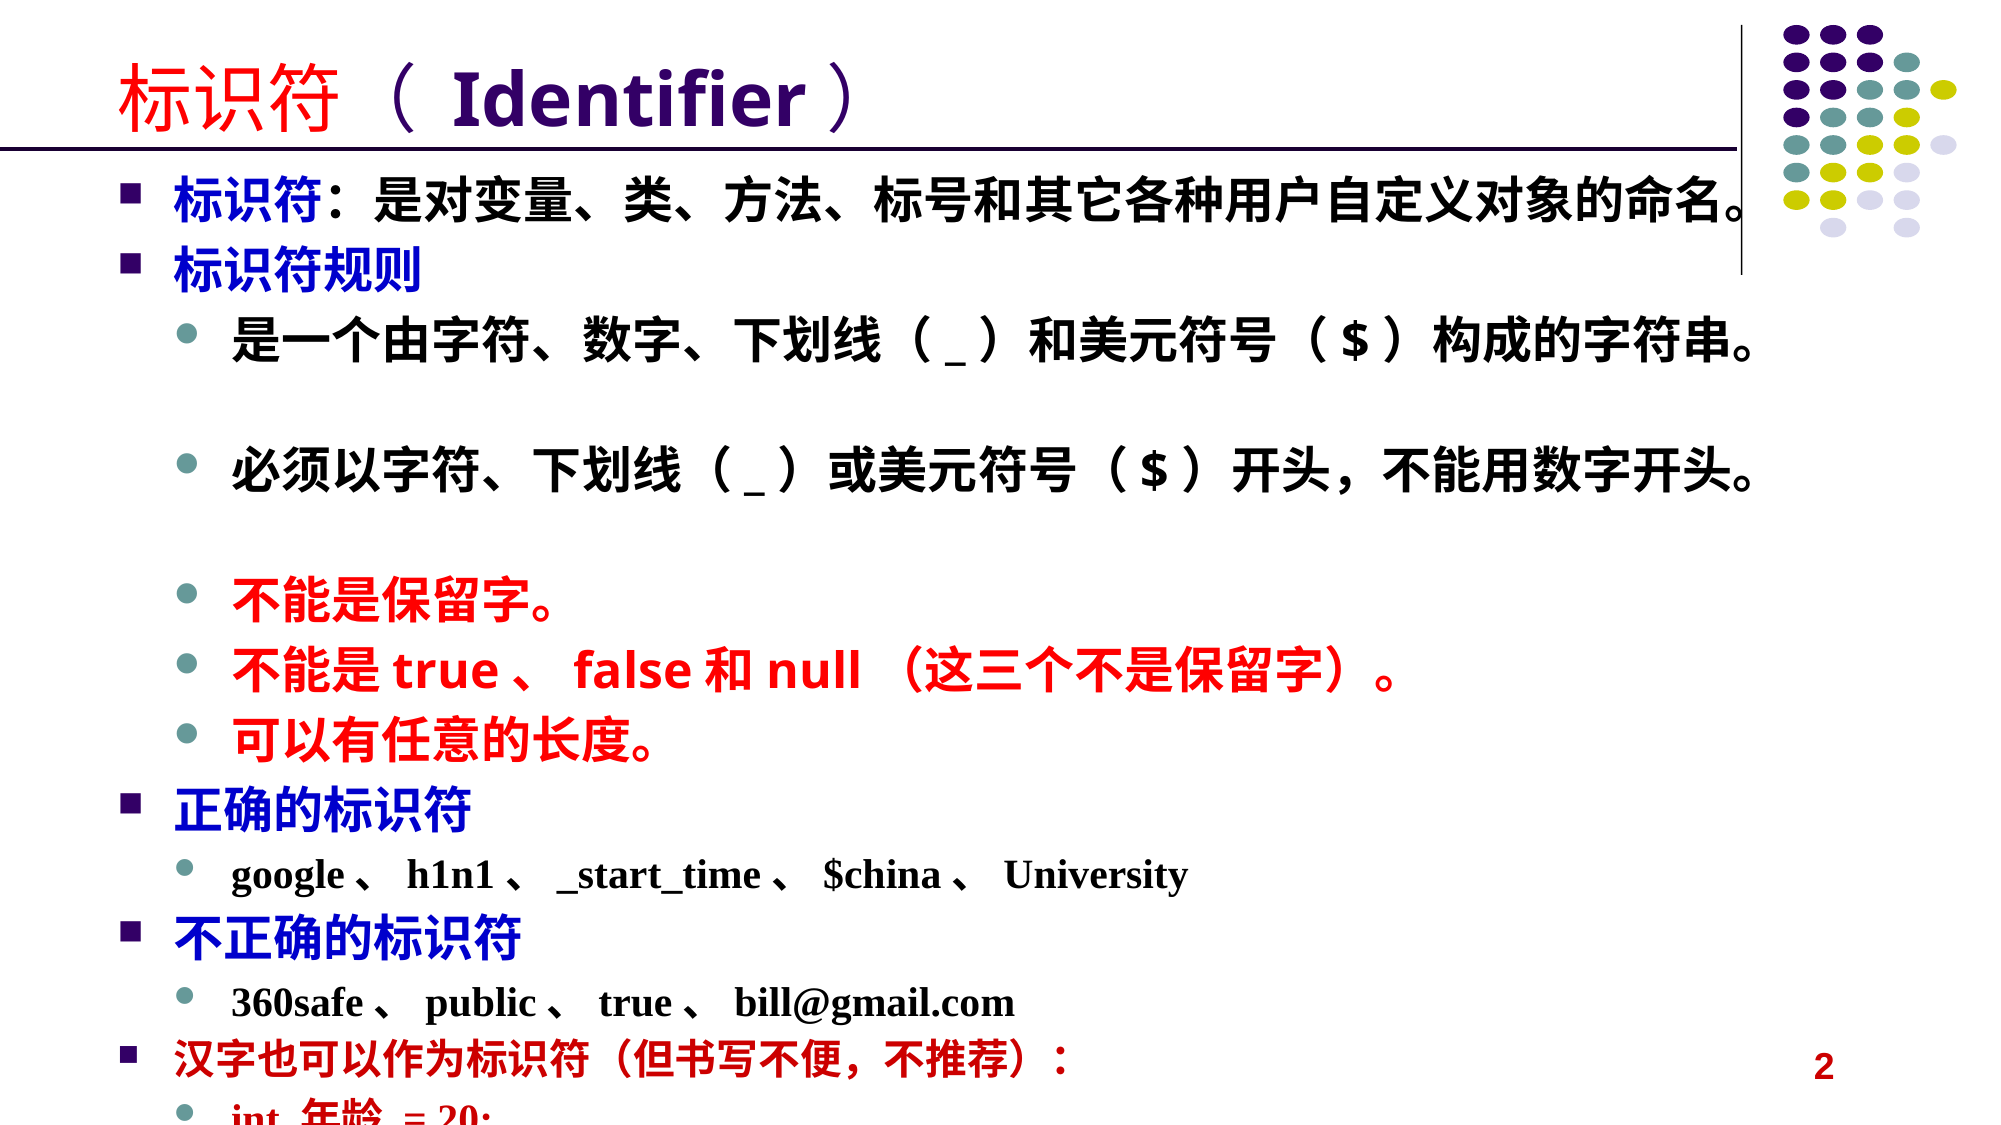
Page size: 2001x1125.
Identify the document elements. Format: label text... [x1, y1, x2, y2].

list 标识符：是对变量、类、方法、标号和其它各种用户自定义对象的命名。 标识符规则 是一个由字符、数字、下划线（_）和美元符号（$）构成的字符串。 必须以字符、下划线（_）或美元符号（$）开头，不能用数字开头。 不能是保留字。 不能是true、false和null（这三个不是保留字）。 可以有任意的长度。 正确的标识符 google、h1n1、_start_time、$china、University 不正确的标识符 360safe、public、true、bill@gmail.com 汉字也可以作为标识符（但书写不便，不推荐）： int 年龄 = 20; [102, 160, 1798, 1057]
title 标识符（ Identifier） [102, 31, 1753, 149]
